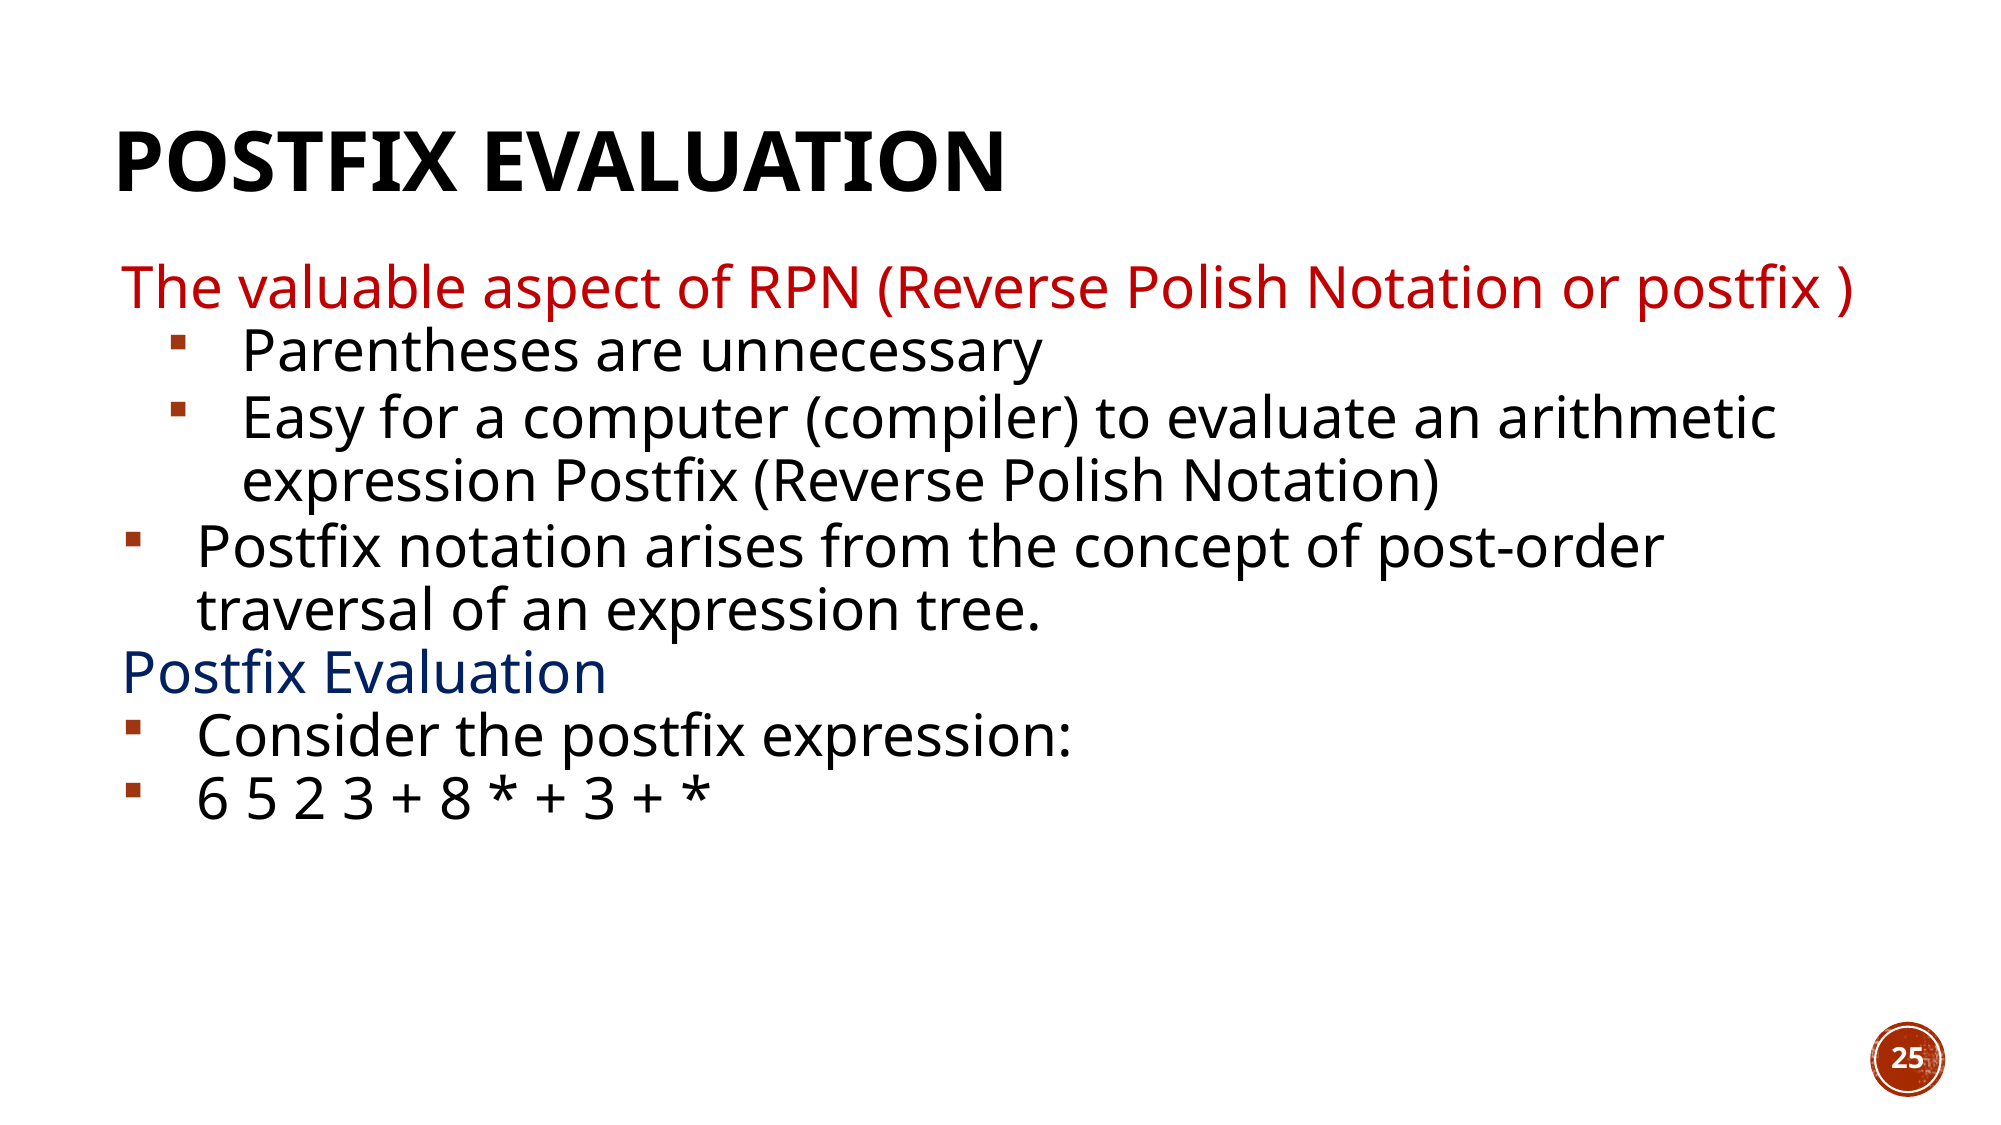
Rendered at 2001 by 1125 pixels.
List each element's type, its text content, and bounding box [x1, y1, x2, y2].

list The valuable aspect of RPN (Reverse Polish Notation or postfix ) Parentheses are unnecessary Easy for a computer (compiler) to evaluate an arithmetic expression Postfix (Reverse Polish Notation) Postfix notation arises from the concept of post-order traversal of an expression tree. Postfix Evaluation Consider the postfix expression: 6 5 2 3 + 8 * + 3 + * [97, 250, 1905, 1089]
title Postfix Evaluation [97, 79, 1905, 250]
slide_number 25 [1855, 1028, 1961, 1089]
